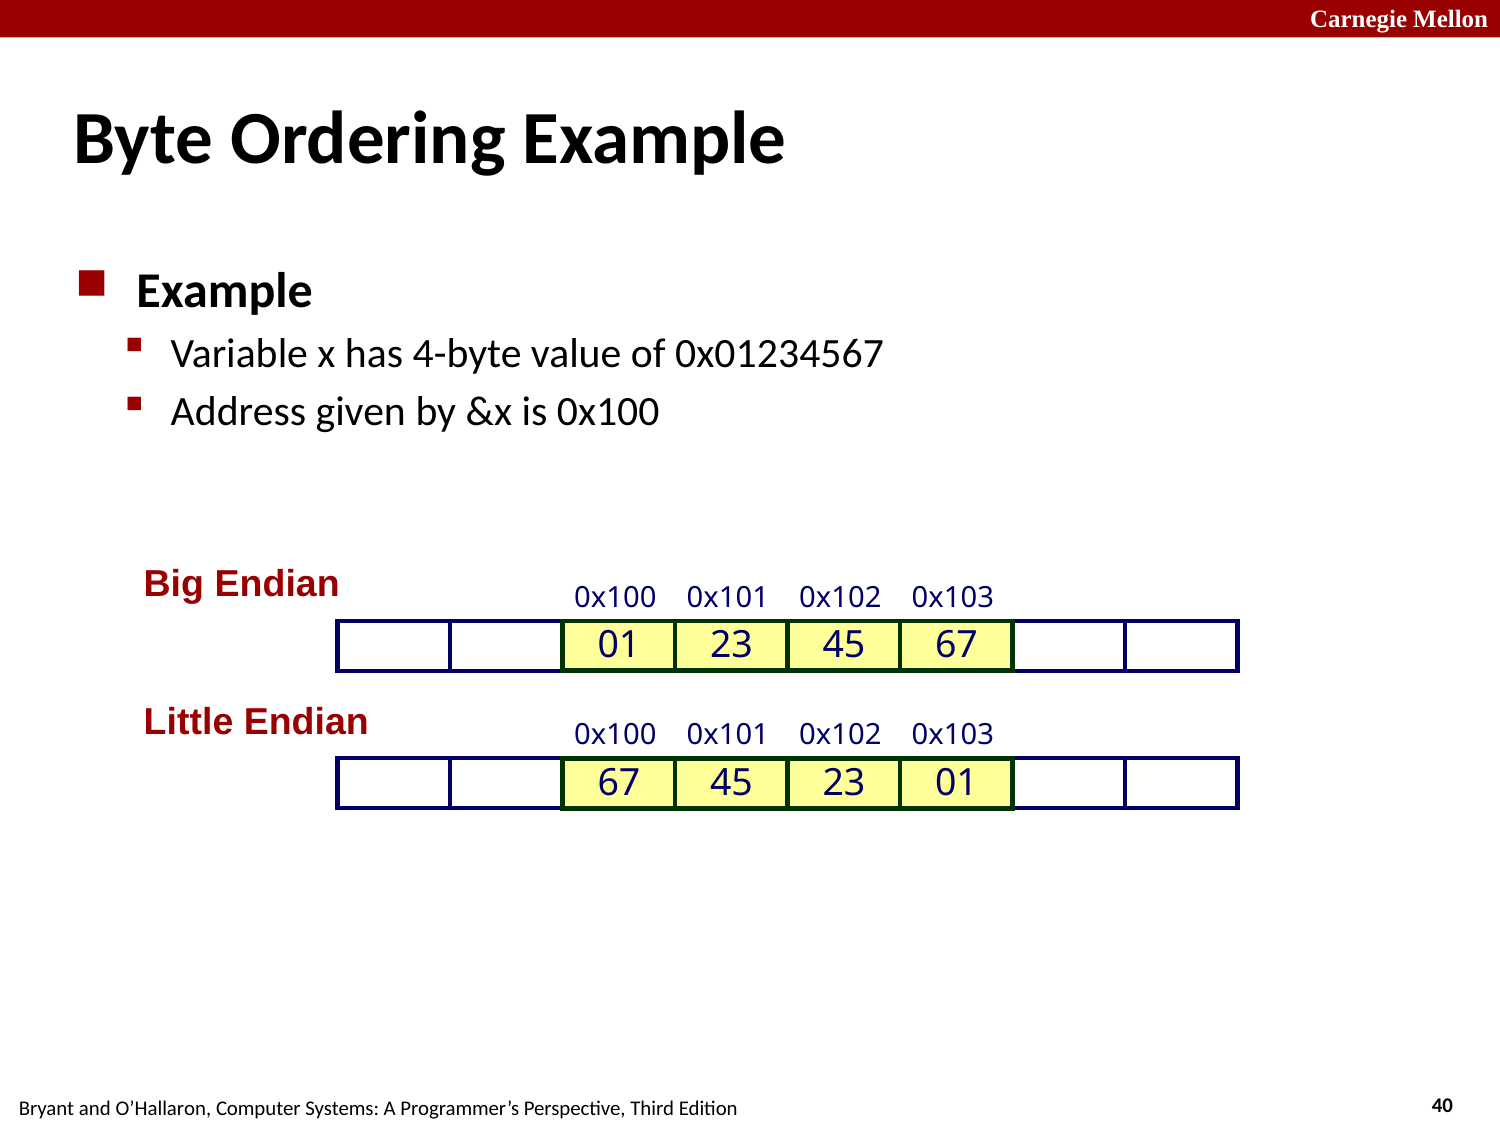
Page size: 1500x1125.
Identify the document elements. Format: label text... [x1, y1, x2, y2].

text_box Little Endian [137, 695, 432, 750]
title Byte Ordering Example [58, 71, 1305, 197]
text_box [562, 753, 1013, 813]
list Example Variable x has 4-byte value of 0x01234567 Address given by &x is 0x100 [64, 249, 1361, 1040]
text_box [337, 707, 1238, 813]
text_box Big Endian [137, 558, 432, 613]
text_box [337, 570, 1238, 676]
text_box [562, 616, 1013, 676]
